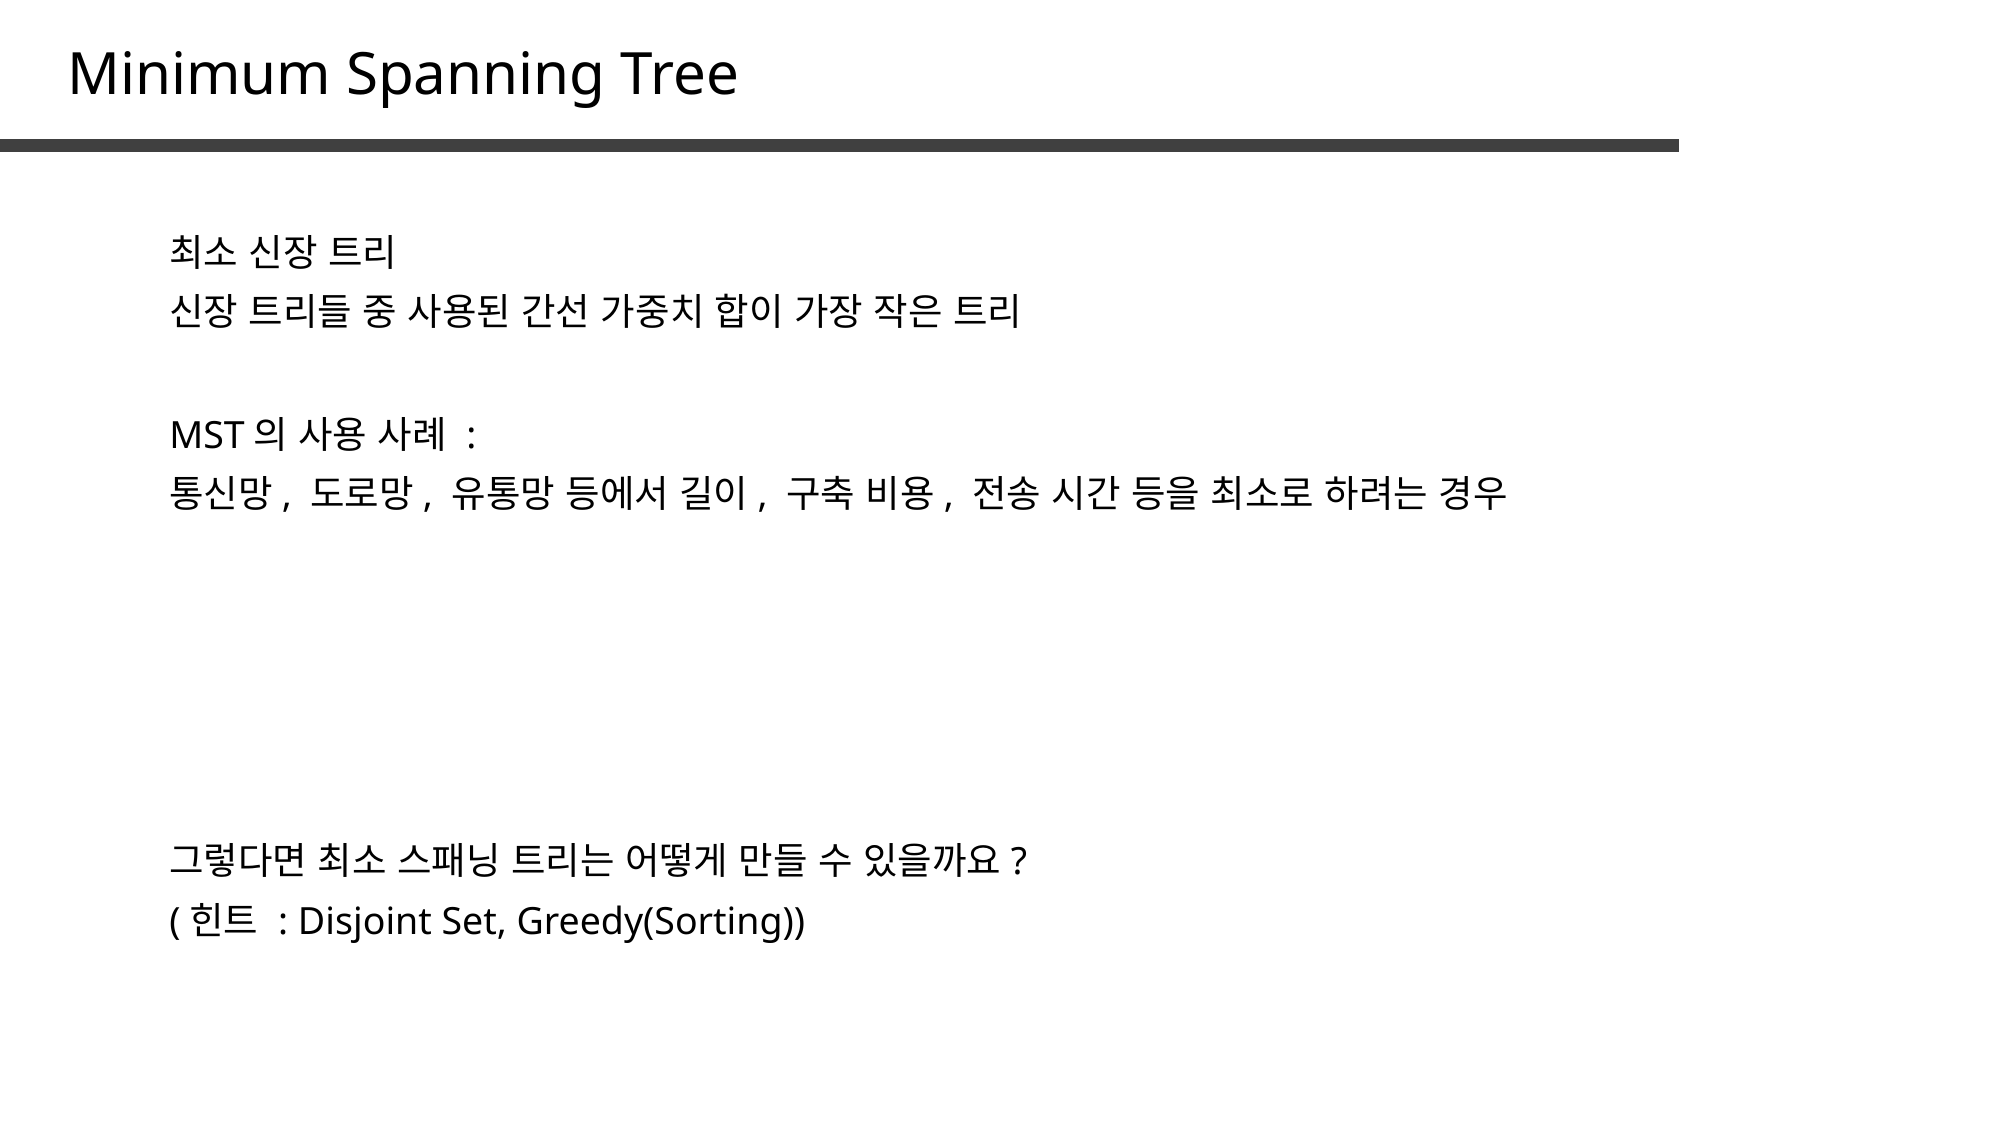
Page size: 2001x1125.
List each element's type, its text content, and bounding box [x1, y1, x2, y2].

text_box MST의 사용 사례 : [154, 403, 1834, 462]
text_box 신장 트리들 중 사용된 간선 가중치 합이 가장 작은 트리 [154, 280, 1834, 341]
text_box 그렇다면 최소 스패닝 트리는 어떻게 만들 수 있을까요? [154, 829, 1834, 889]
text_box Minimum Spanning Tree [52, 29, 754, 114]
text_box (힌트 : Disjoint Set, Greedy(Sorting)) [154, 889, 1834, 950]
text_box 최소 신장 트리 [154, 221, 1556, 282]
text_box 통신망, 도로망, 유통망 등에서 길이, 구축 비용, 전송 시간 등을 최소로 하려는 경우 [154, 462, 1834, 523]
